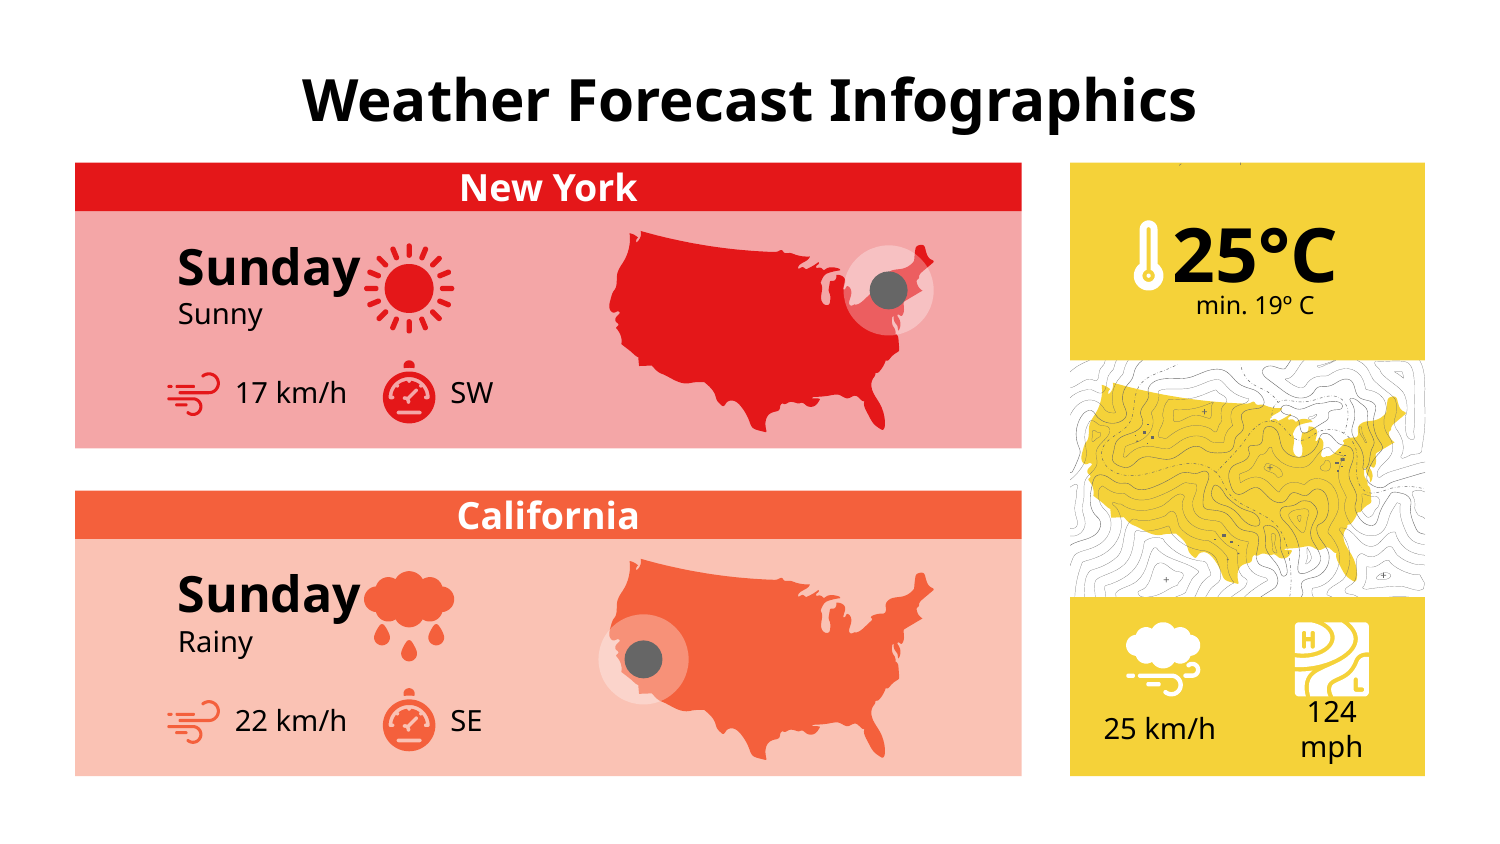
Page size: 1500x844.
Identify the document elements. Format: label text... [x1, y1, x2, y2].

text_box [1411, 360, 1426, 598]
text_box [1070, 604, 1425, 777]
title Weather Forecast Infographics [75, 67, 1425, 129]
text_box [616, 558, 934, 760]
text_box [1069, 360, 1083, 598]
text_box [162, 568, 585, 744]
text_box [75, 539, 1022, 777]
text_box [1133, 220, 1164, 291]
text_box [1070, 162, 1425, 359]
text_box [598, 614, 689, 705]
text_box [843, 245, 934, 336]
text_box [609, 230, 900, 433]
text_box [382, 360, 436, 424]
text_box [162, 240, 585, 416]
text_box New York [75, 162, 1022, 212]
text_box [75, 212, 1022, 449]
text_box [382, 688, 436, 752]
text_box California [75, 490, 1022, 539]
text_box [1088, 198, 1407, 752]
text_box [363, 571, 455, 662]
